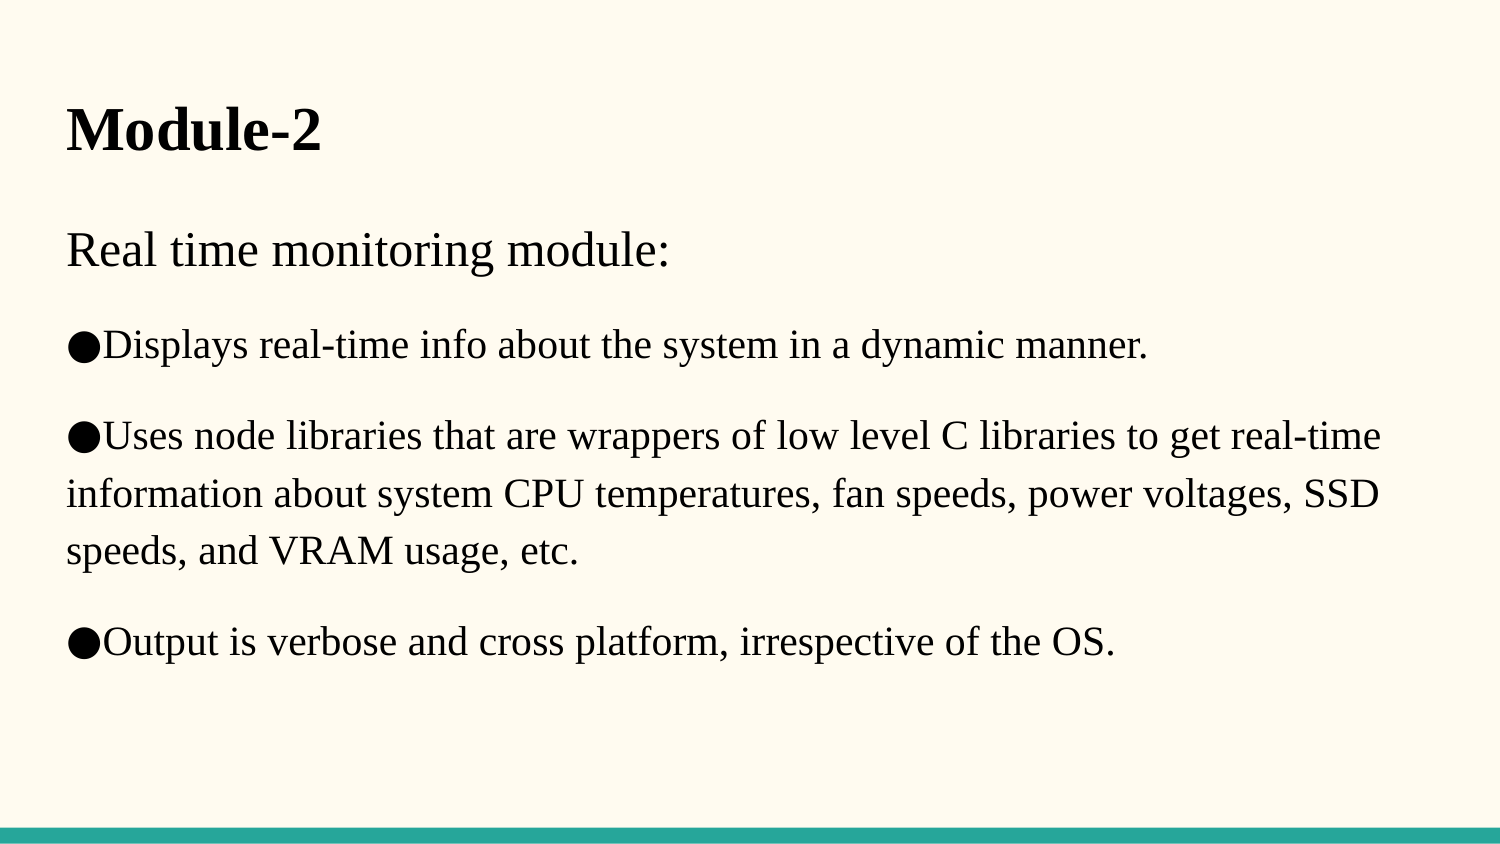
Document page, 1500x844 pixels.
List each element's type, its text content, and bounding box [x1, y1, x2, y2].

list Real time monitoring module: Displays real-time info about the system in a dynamic manner. Uses node libraries that are wrappers of low level C libraries to get real-time information about system CPU temperatures, fan speeds, power voltages, SSD speeds, and VRAM usage, etc. Output is verbose and cross platform, irrespective of the OS. [51, 192, 1449, 750]
title Module-2 [51, 72, 1449, 174]
